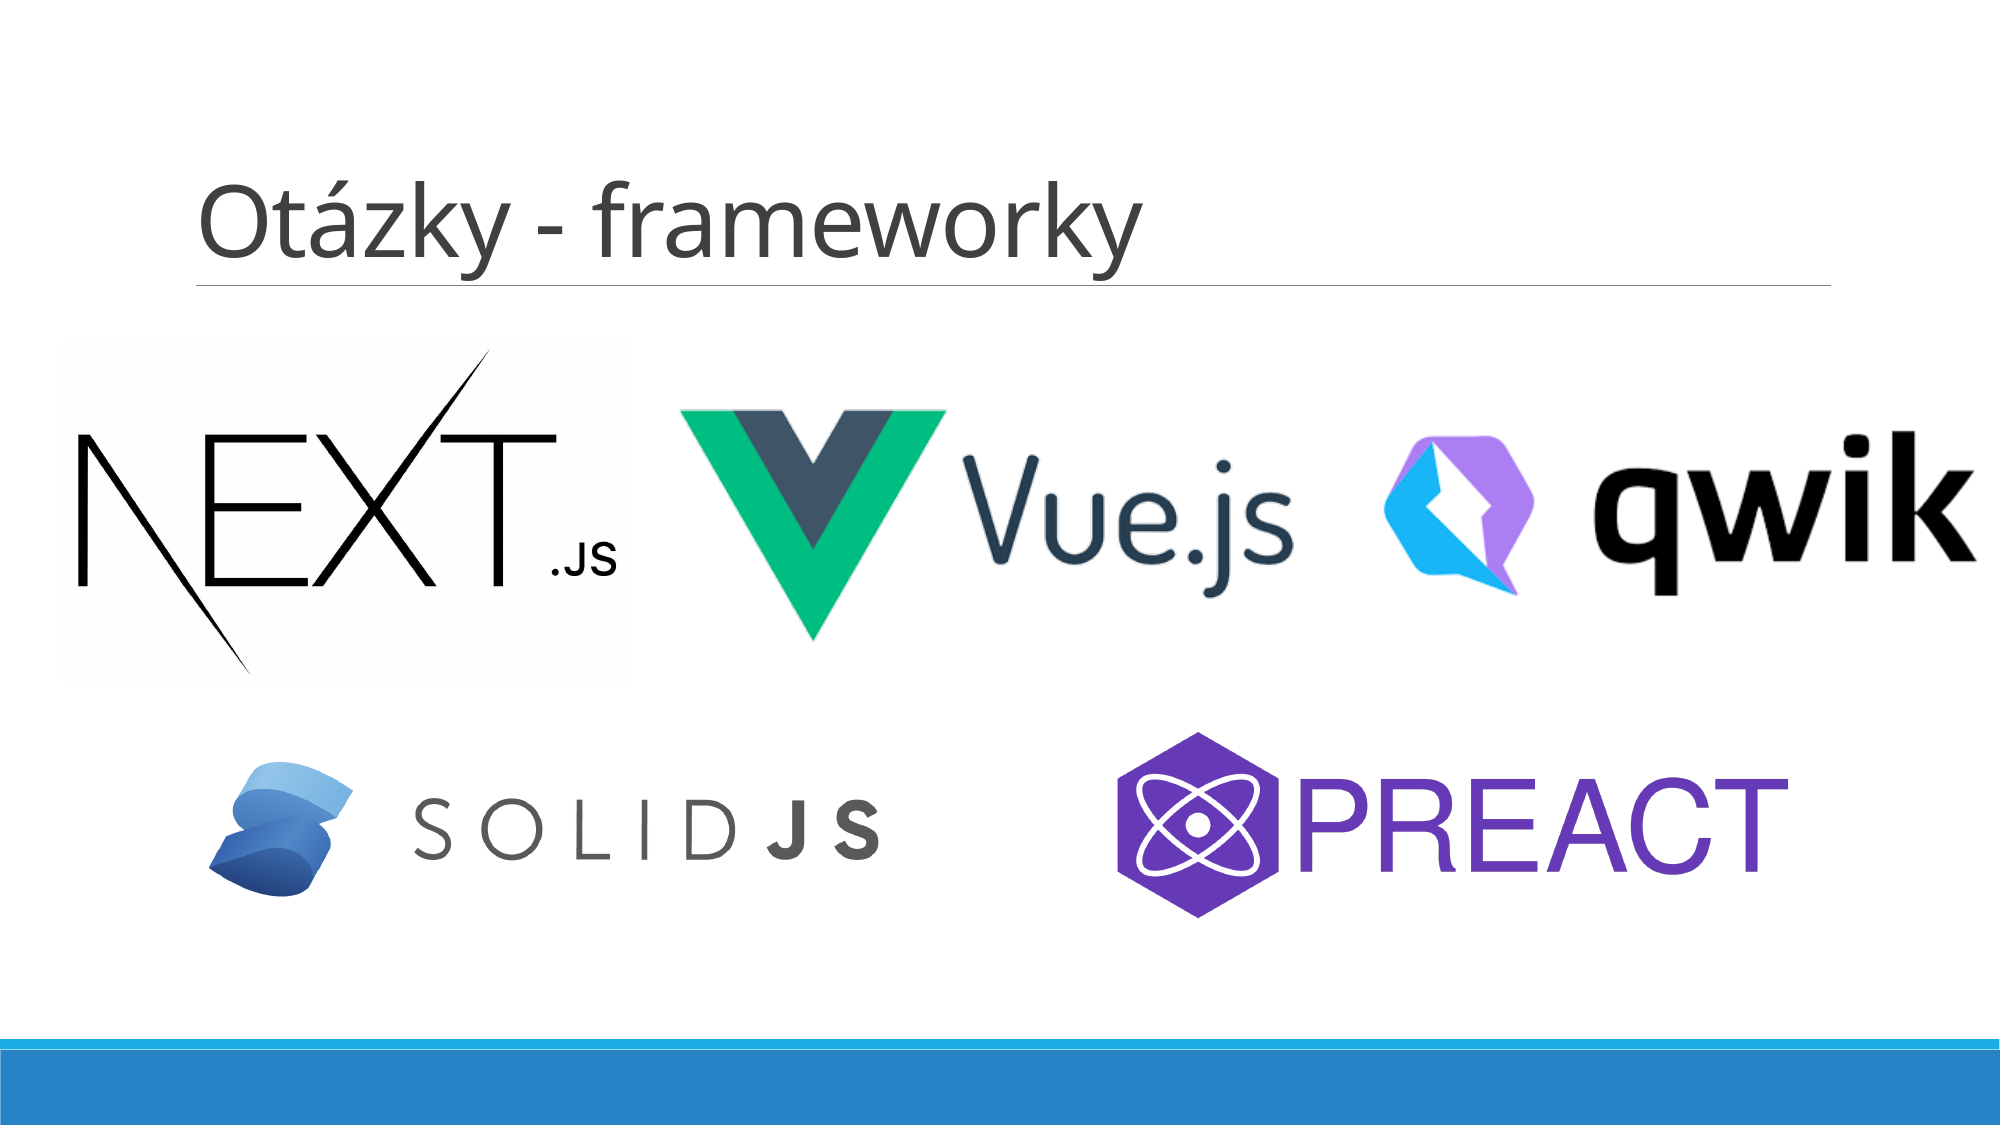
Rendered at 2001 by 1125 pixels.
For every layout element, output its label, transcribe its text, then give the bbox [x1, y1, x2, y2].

picture [60, 339, 634, 685]
picture [1366, 413, 2000, 610]
picture [207, 760, 941, 898]
picture [636, 301, 1795, 930]
title Otázky - frameworky [180, 47, 1830, 285]
